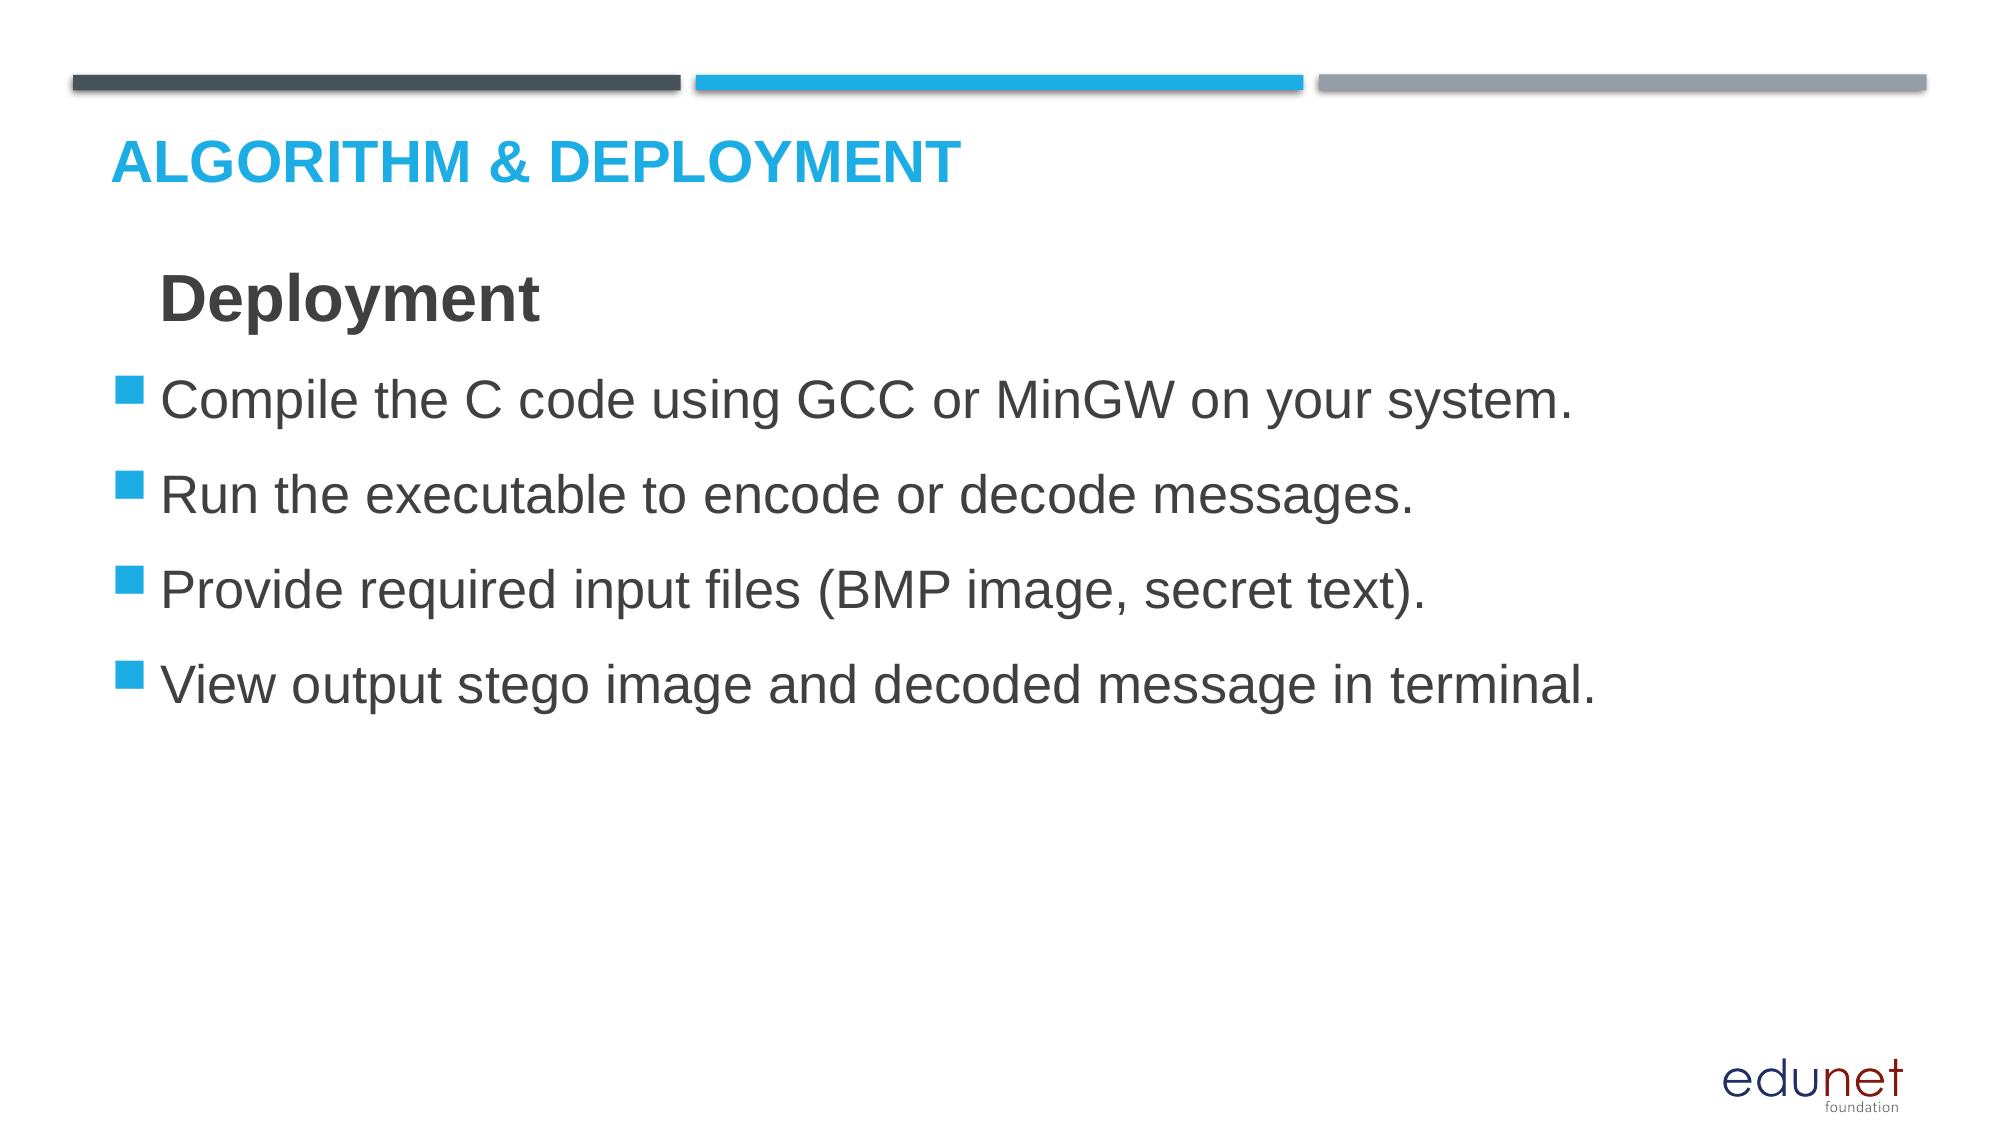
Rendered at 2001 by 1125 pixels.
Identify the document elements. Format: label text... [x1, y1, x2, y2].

picture [1719, 1056, 1905, 1116]
list Deployment Compile the C code using GCC or MinGW on your system. Run the executable to encode or decode messages. Provide required input files (BMP image, secret text). View output stego image and decoded message in terminal. [95, 213, 1905, 849]
title Algorithm & Deployment [95, 115, 1905, 203]
